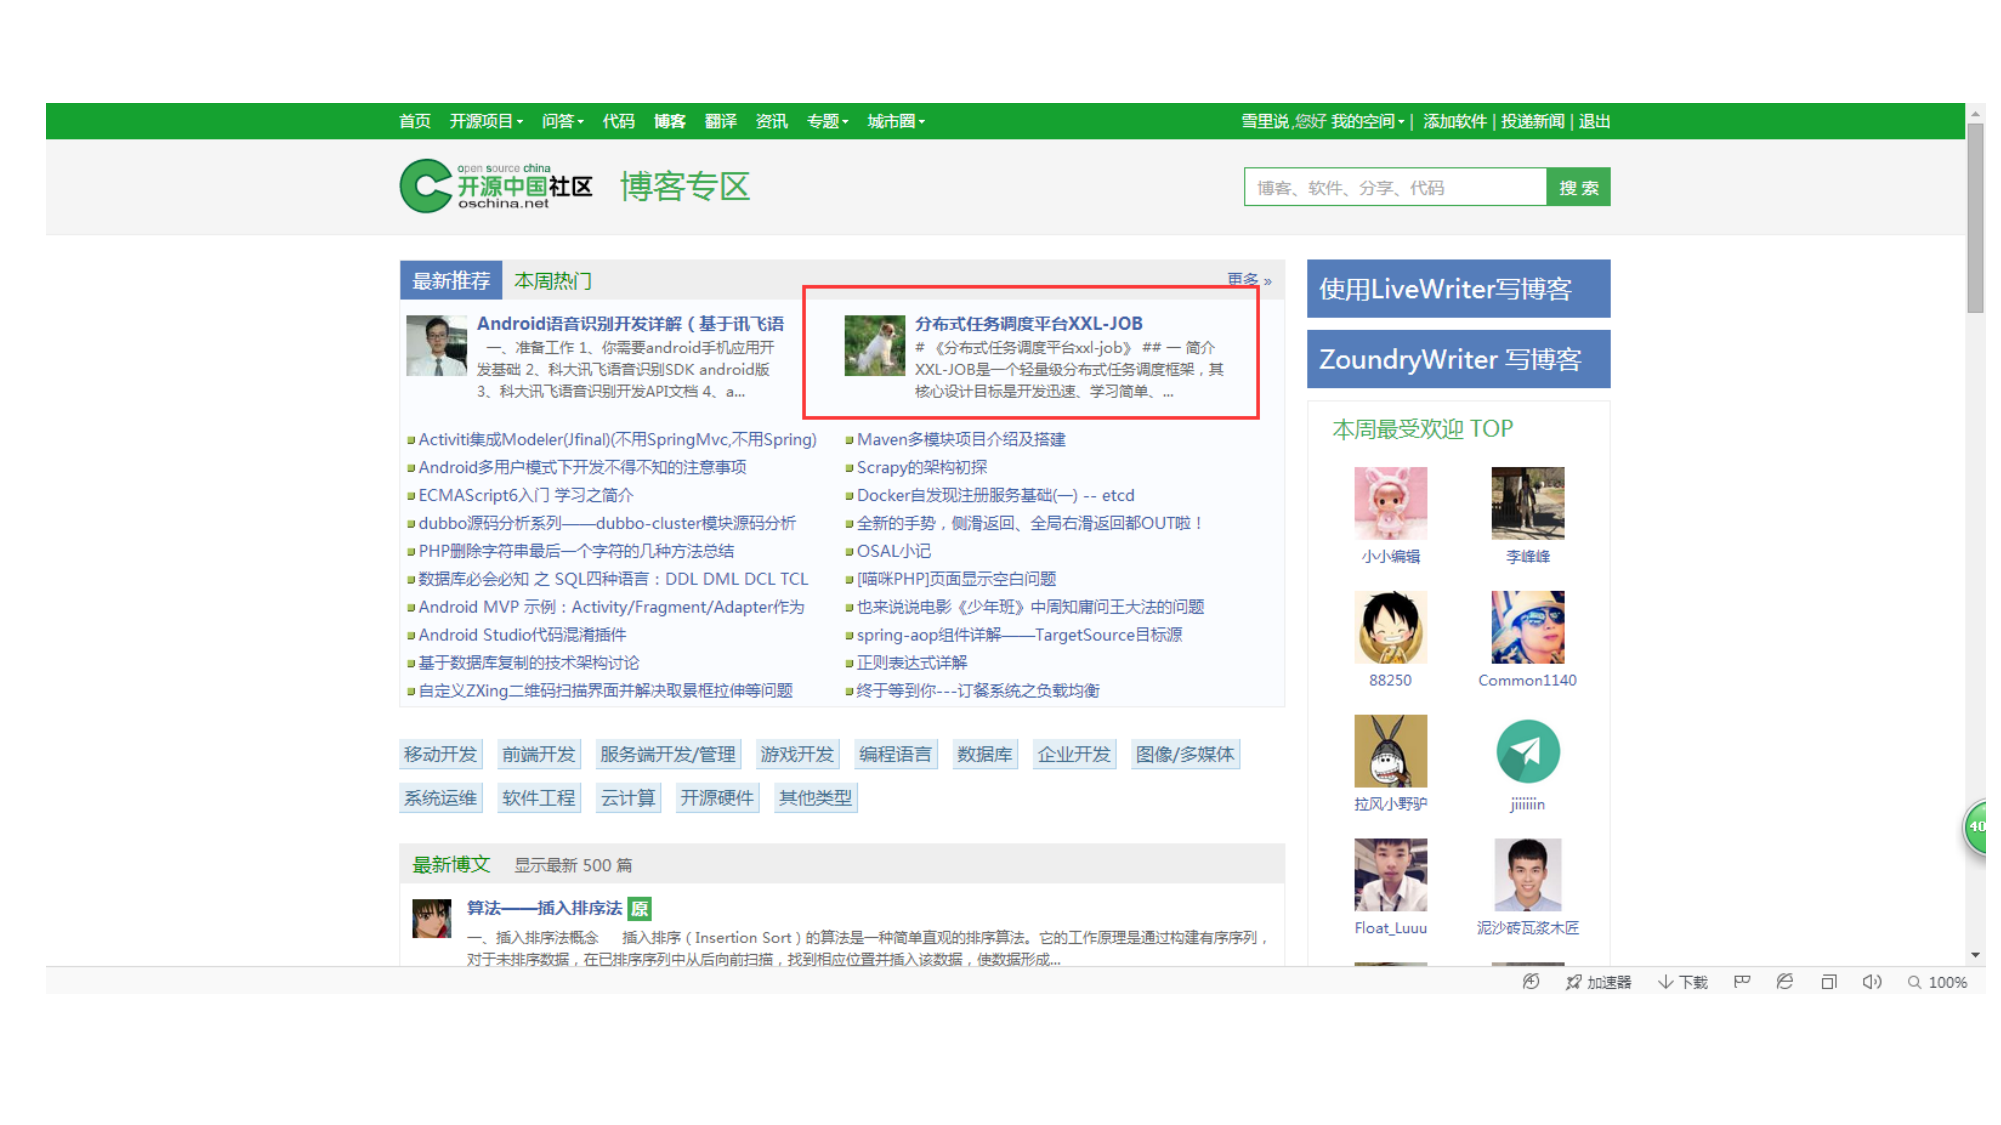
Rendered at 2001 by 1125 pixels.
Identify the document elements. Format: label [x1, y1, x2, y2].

picture [46, 103, 1986, 994]
